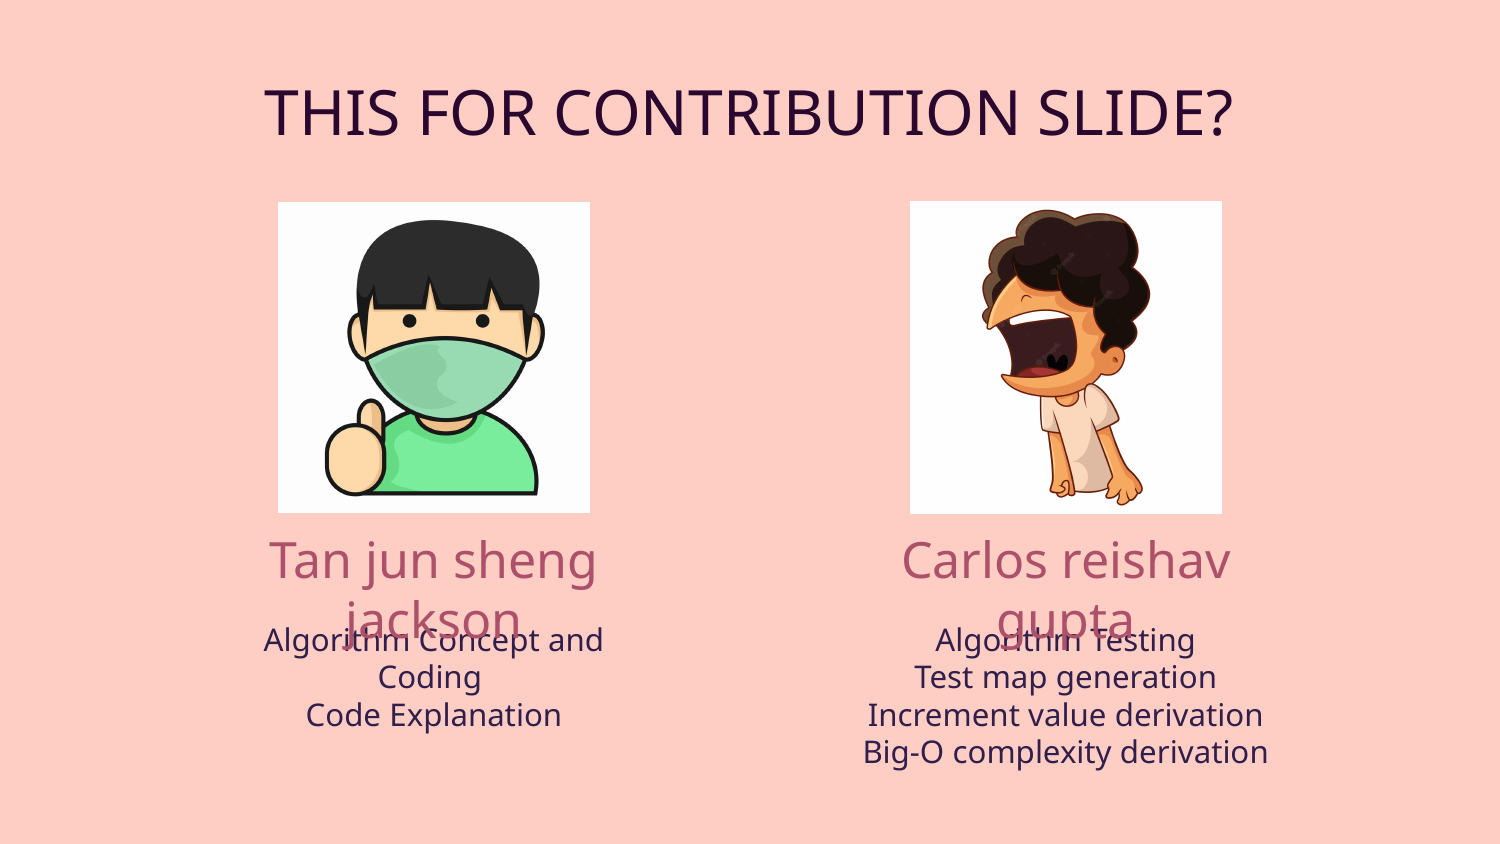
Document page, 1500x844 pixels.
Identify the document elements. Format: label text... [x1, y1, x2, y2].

subtitle Algorithm Concept and Coding Code Explanation [205, 608, 663, 756]
picture [909, 201, 1222, 514]
title THIS FOR CONTRIBUTION SLIDE? [118, 57, 1382, 152]
subtitle Algorithm Testing Test map generation Increment value derivation Big-O complexity derivation [837, 608, 1295, 756]
subtitle Tan jun sheng jackson [205, 513, 663, 608]
picture [278, 202, 590, 513]
subtitle Carlos reishav gupta [837, 513, 1295, 608]
